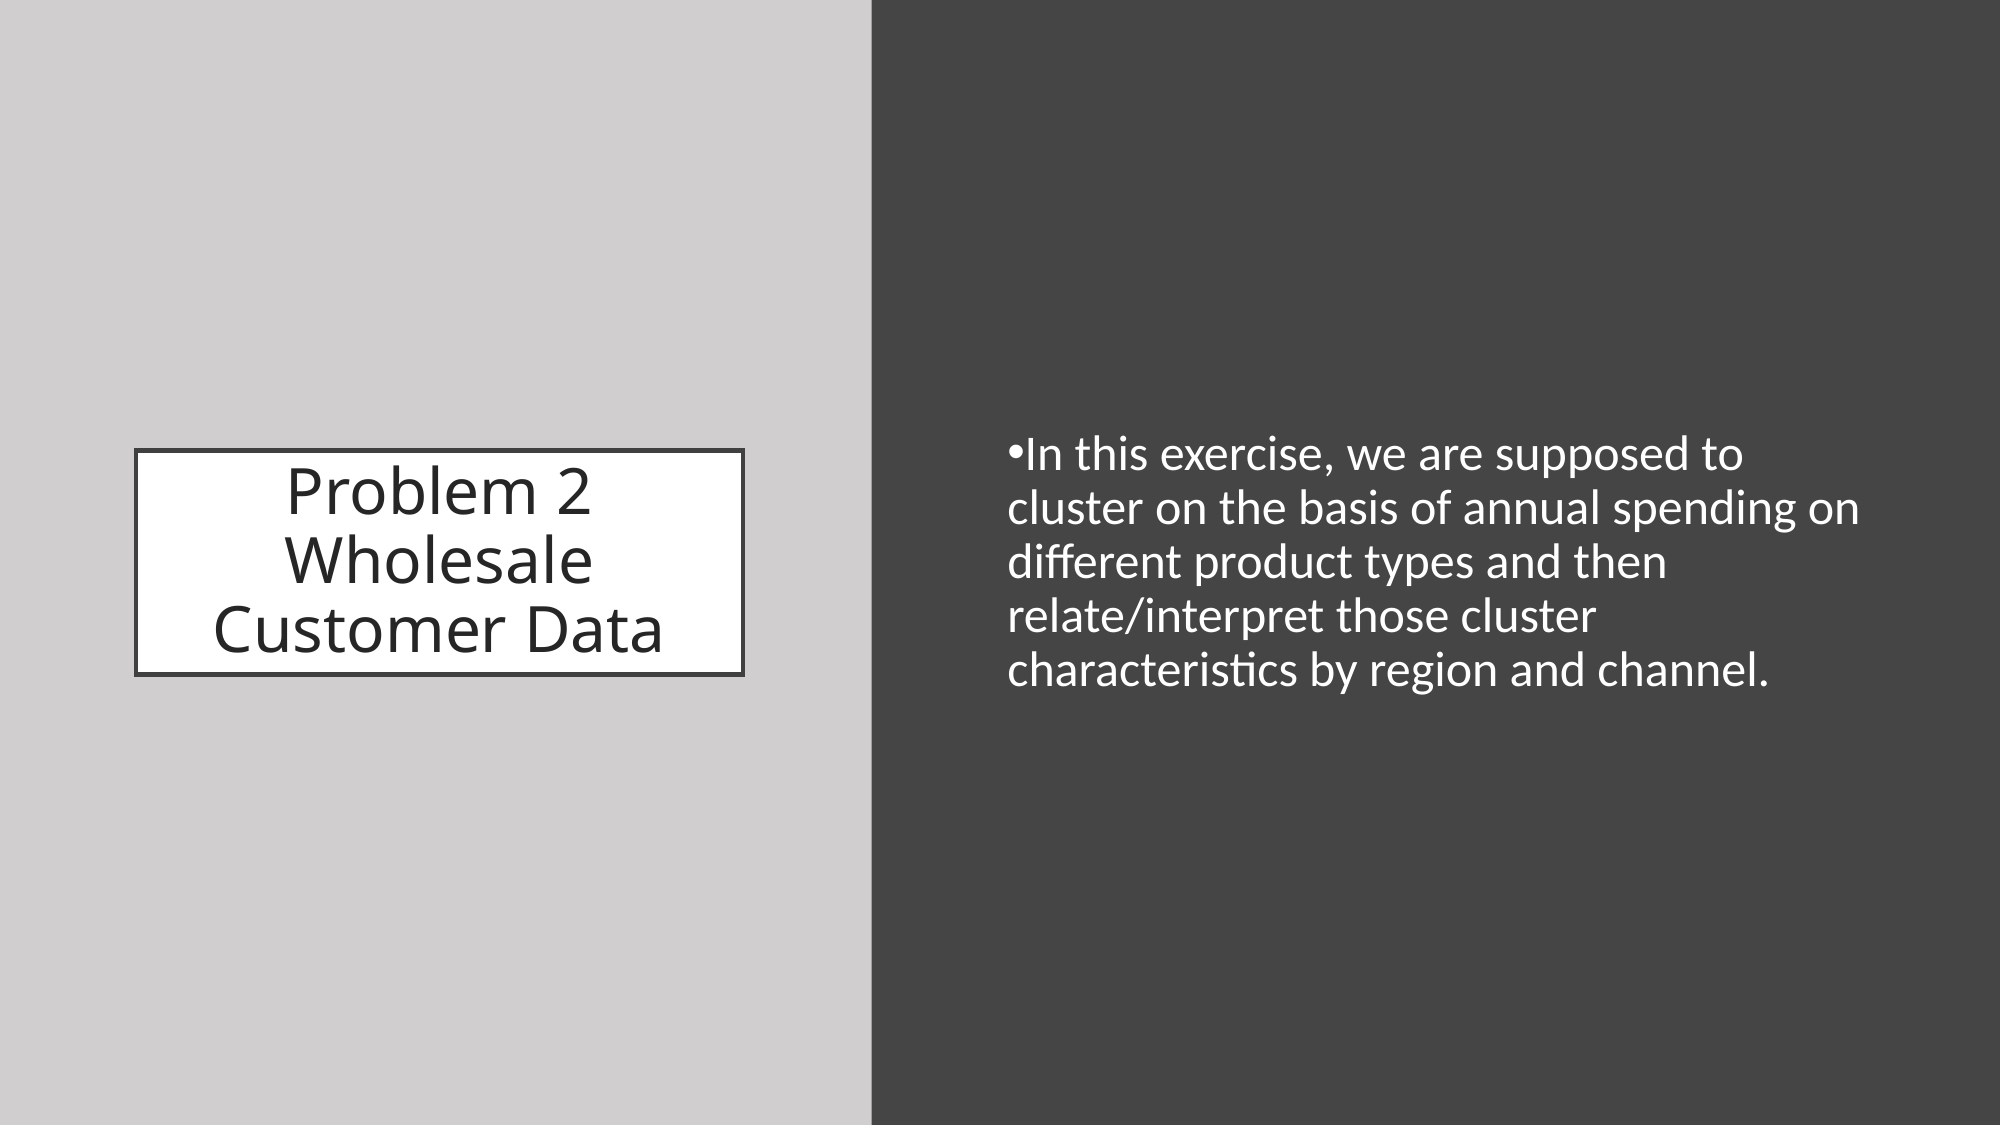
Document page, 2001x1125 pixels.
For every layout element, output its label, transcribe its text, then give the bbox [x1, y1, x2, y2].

title Problem 2 Wholesale Customer Data [136, 450, 743, 675]
text_box In this exercise, we are supposed to cluster on the basis of annual spending on different product types and then relate/interpret those cluster characteristics by region and channel. [992, 131, 1880, 994]
text_box [0, 0, 873, 1125]
